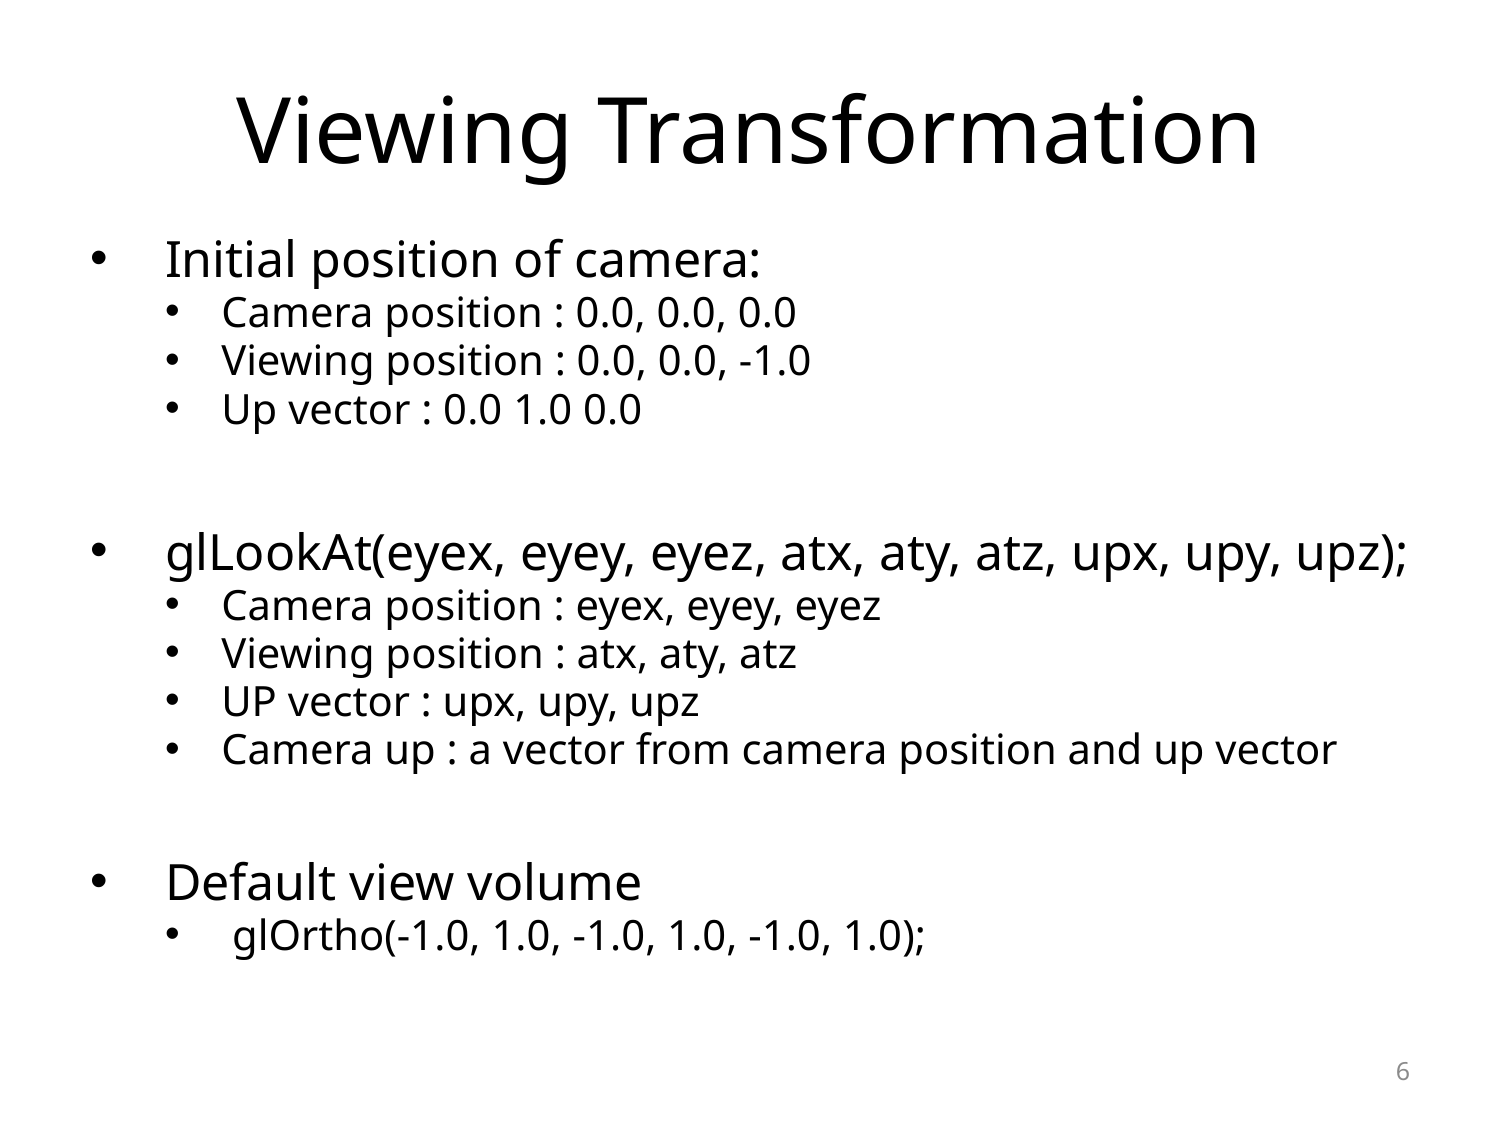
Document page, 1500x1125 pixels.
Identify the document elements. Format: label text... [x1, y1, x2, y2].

slide_number 6 [1074, 1042, 1425, 1103]
list Initial position of camera: Camera position : 0.0, 0.0, 0.0 Viewing position : 0.0, 0.0, -1.0 Up vector : 0.0 1.0 0.0 glLookAt(eyex, eyey, eyez, atx, aty, atz, upx, upy, upz); Camera position : eyex, eyey, eyez Viewing position : atx, aty, atz UP vector : upx, upy, upz Camera up : a vector from camera position and up vector Default view volume glOrtho(-1.0, 1.0, -1.0, 1.0, -1.0, 1.0); [75, 231, 1425, 975]
title Viewing Transformation [75, 45, 1425, 209]
